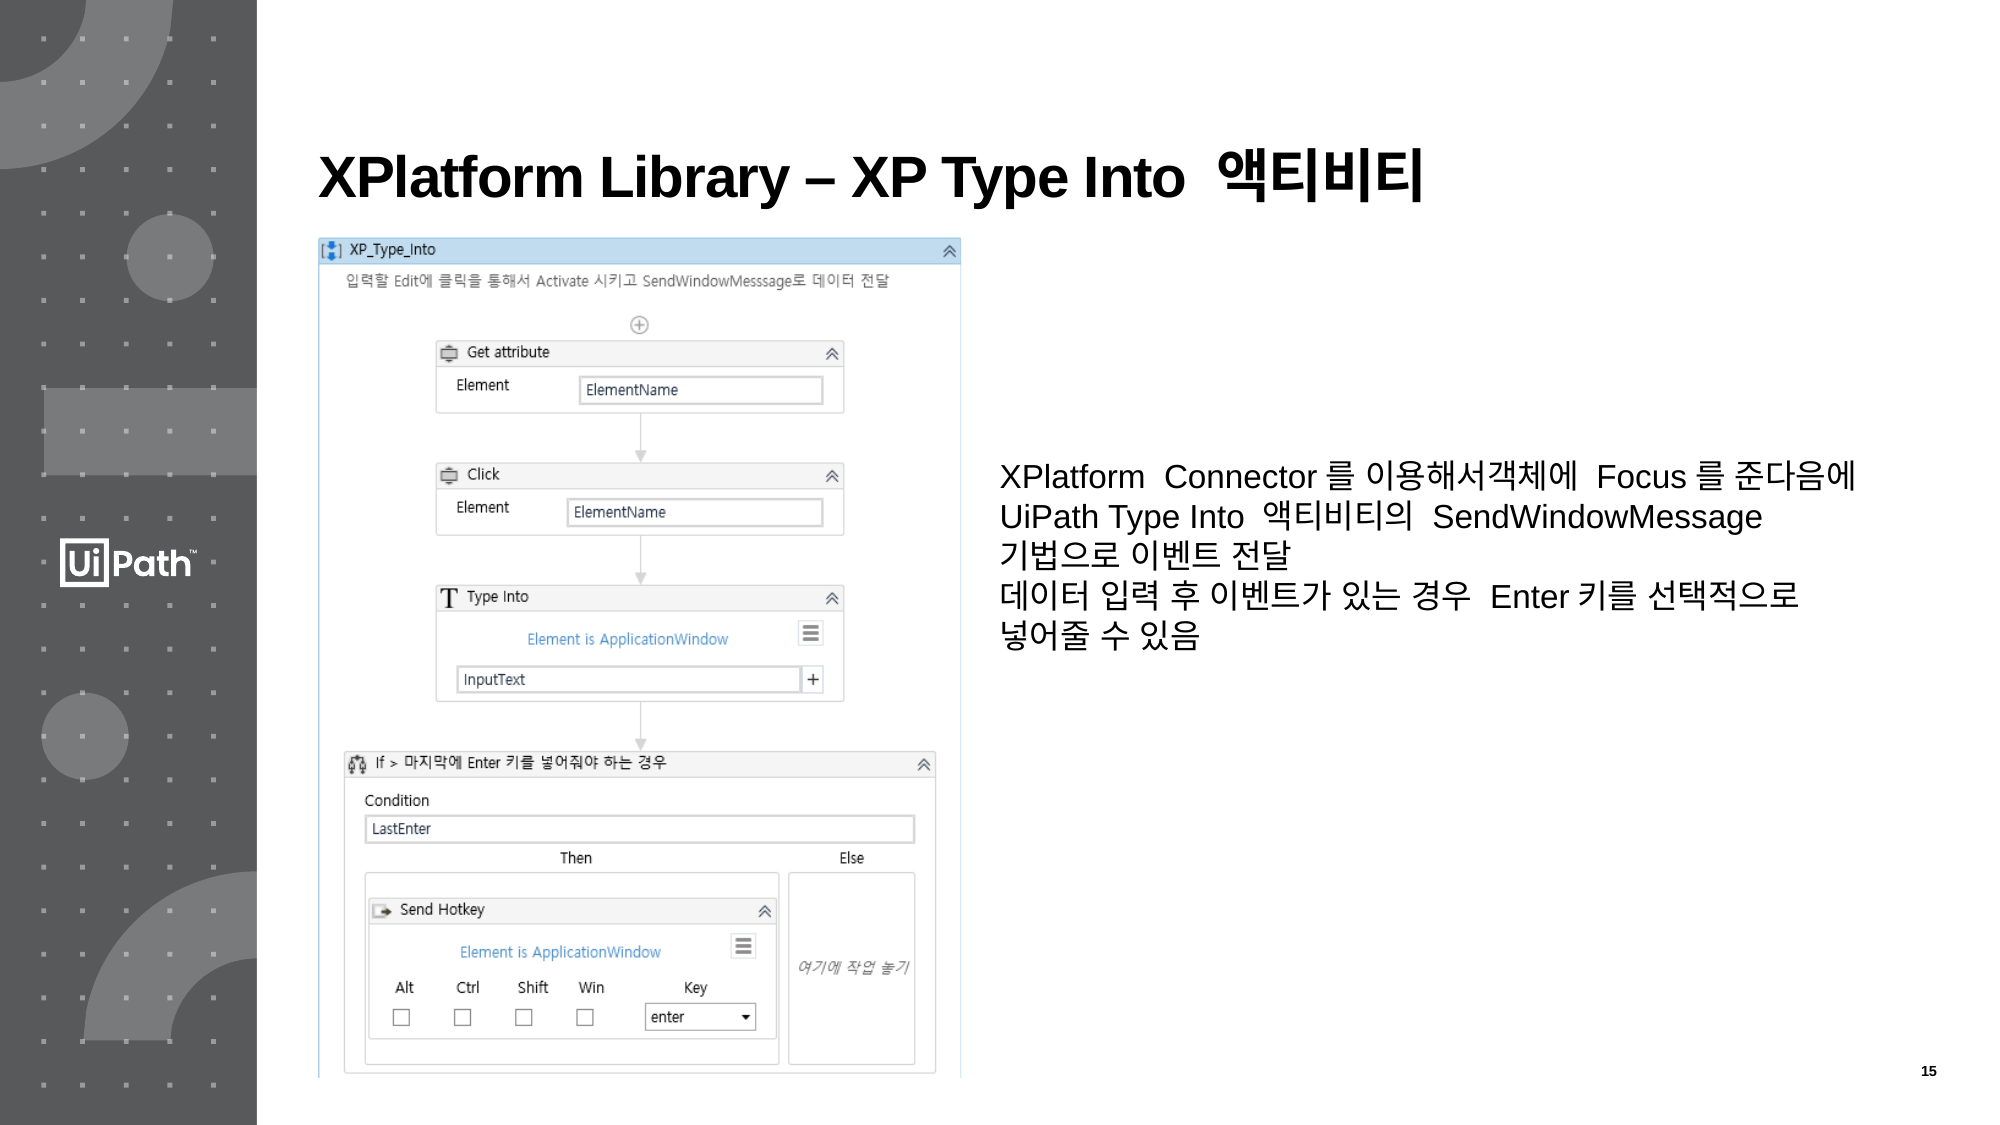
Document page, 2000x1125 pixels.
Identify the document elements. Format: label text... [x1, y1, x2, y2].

picture [306, 234, 962, 1078]
text_box XPlatform Connector를 이용해서객체에 Focus를 준다음에 UiPath Type Into 액티비티의 SendWindowMessage 기법으로 이벤트 전달 데이터 입력 후 이벤트가 있는 경우 Enter키를 선택적으로 넣어줄 수 있음 [999, 455, 1884, 696]
title XPlatform Library – XP Type Into 액티비티 [318, 149, 1937, 300]
